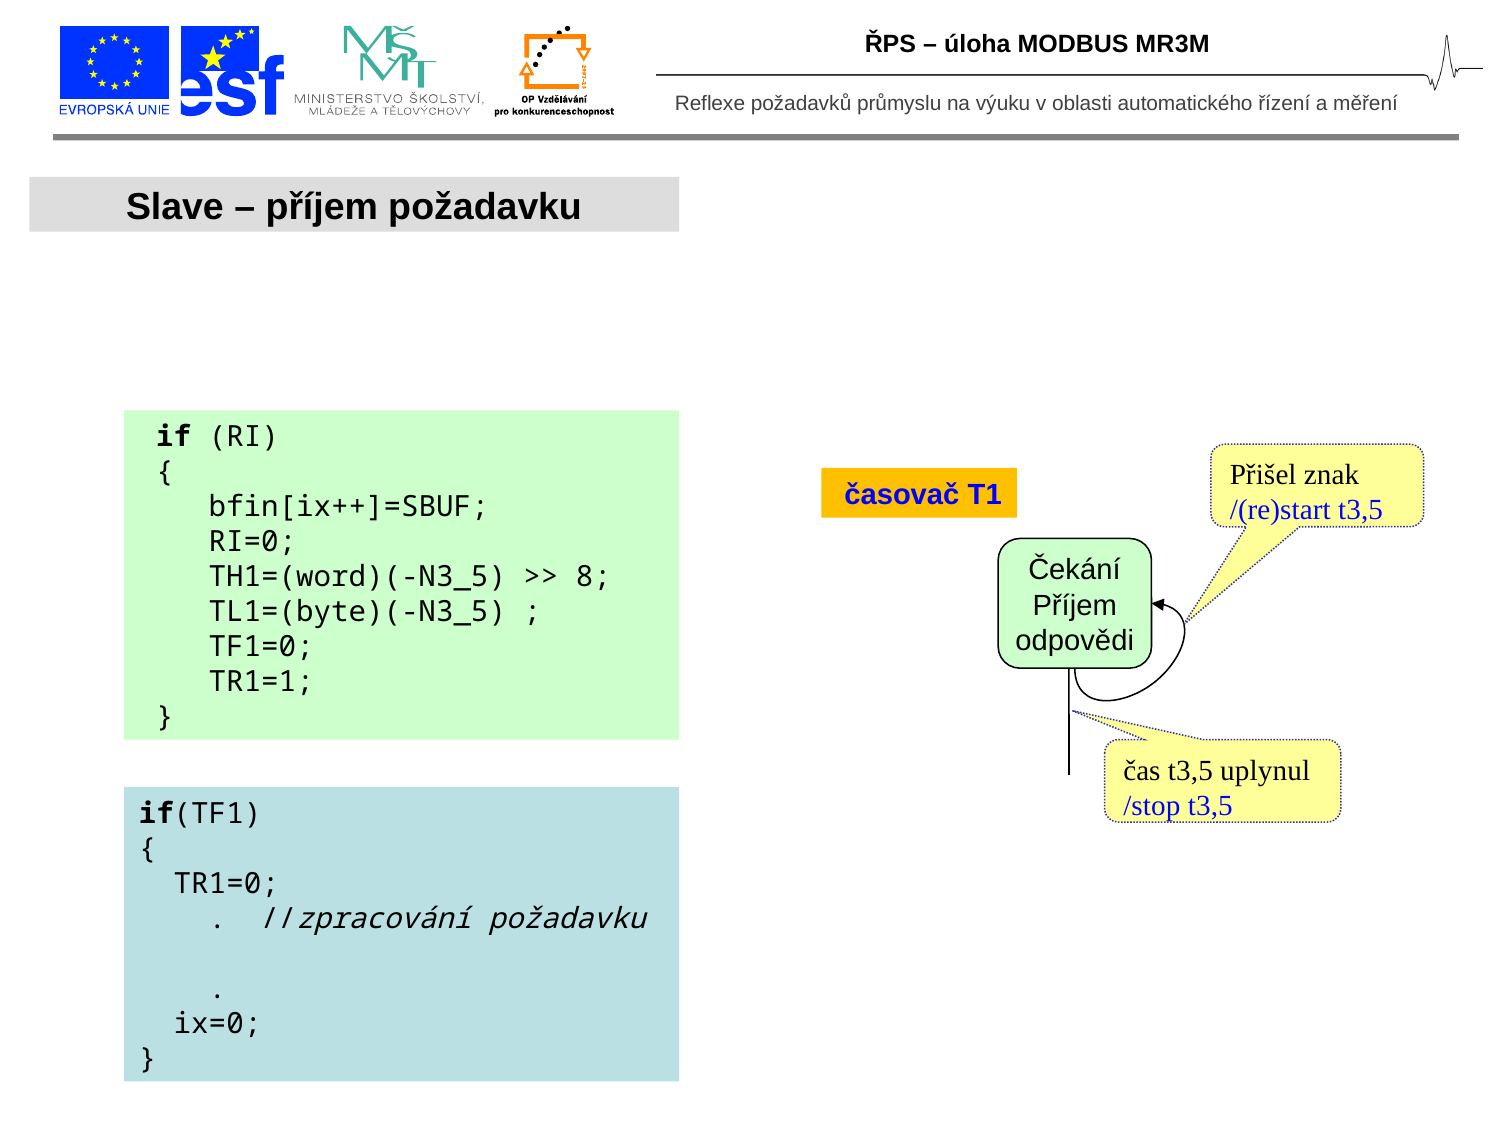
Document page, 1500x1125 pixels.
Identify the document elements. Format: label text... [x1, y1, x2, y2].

text_box if (RI) { bfin[ix++]=SBUF; RI=0; TH1=(word)(-N3_5) >> 8; TL1=(byte)(-N3_5) ; TF1=0; TR1=1; } [123, 410, 680, 740]
text_box Přišel znak /(re)start t3,5 [1183, 444, 1424, 625]
text_box Slave – příjem požadavku [29, 176, 680, 232]
text_box časovač T1 [821, 467, 1017, 518]
text_box ŘPS – úloha MODBUS MR3M [644, 20, 1430, 68]
picture [656, 34, 1483, 91]
text_box čas t3,5 uplynul /stop t3,5 [1072, 710, 1341, 823]
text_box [1080, 597, 1146, 675]
text_box Čekání Příjem odpovědi [998, 538, 1152, 669]
text_box if(TF1) { TR1=0; . //zpracování požadavku . ix=0; } [123, 786, 680, 1082]
